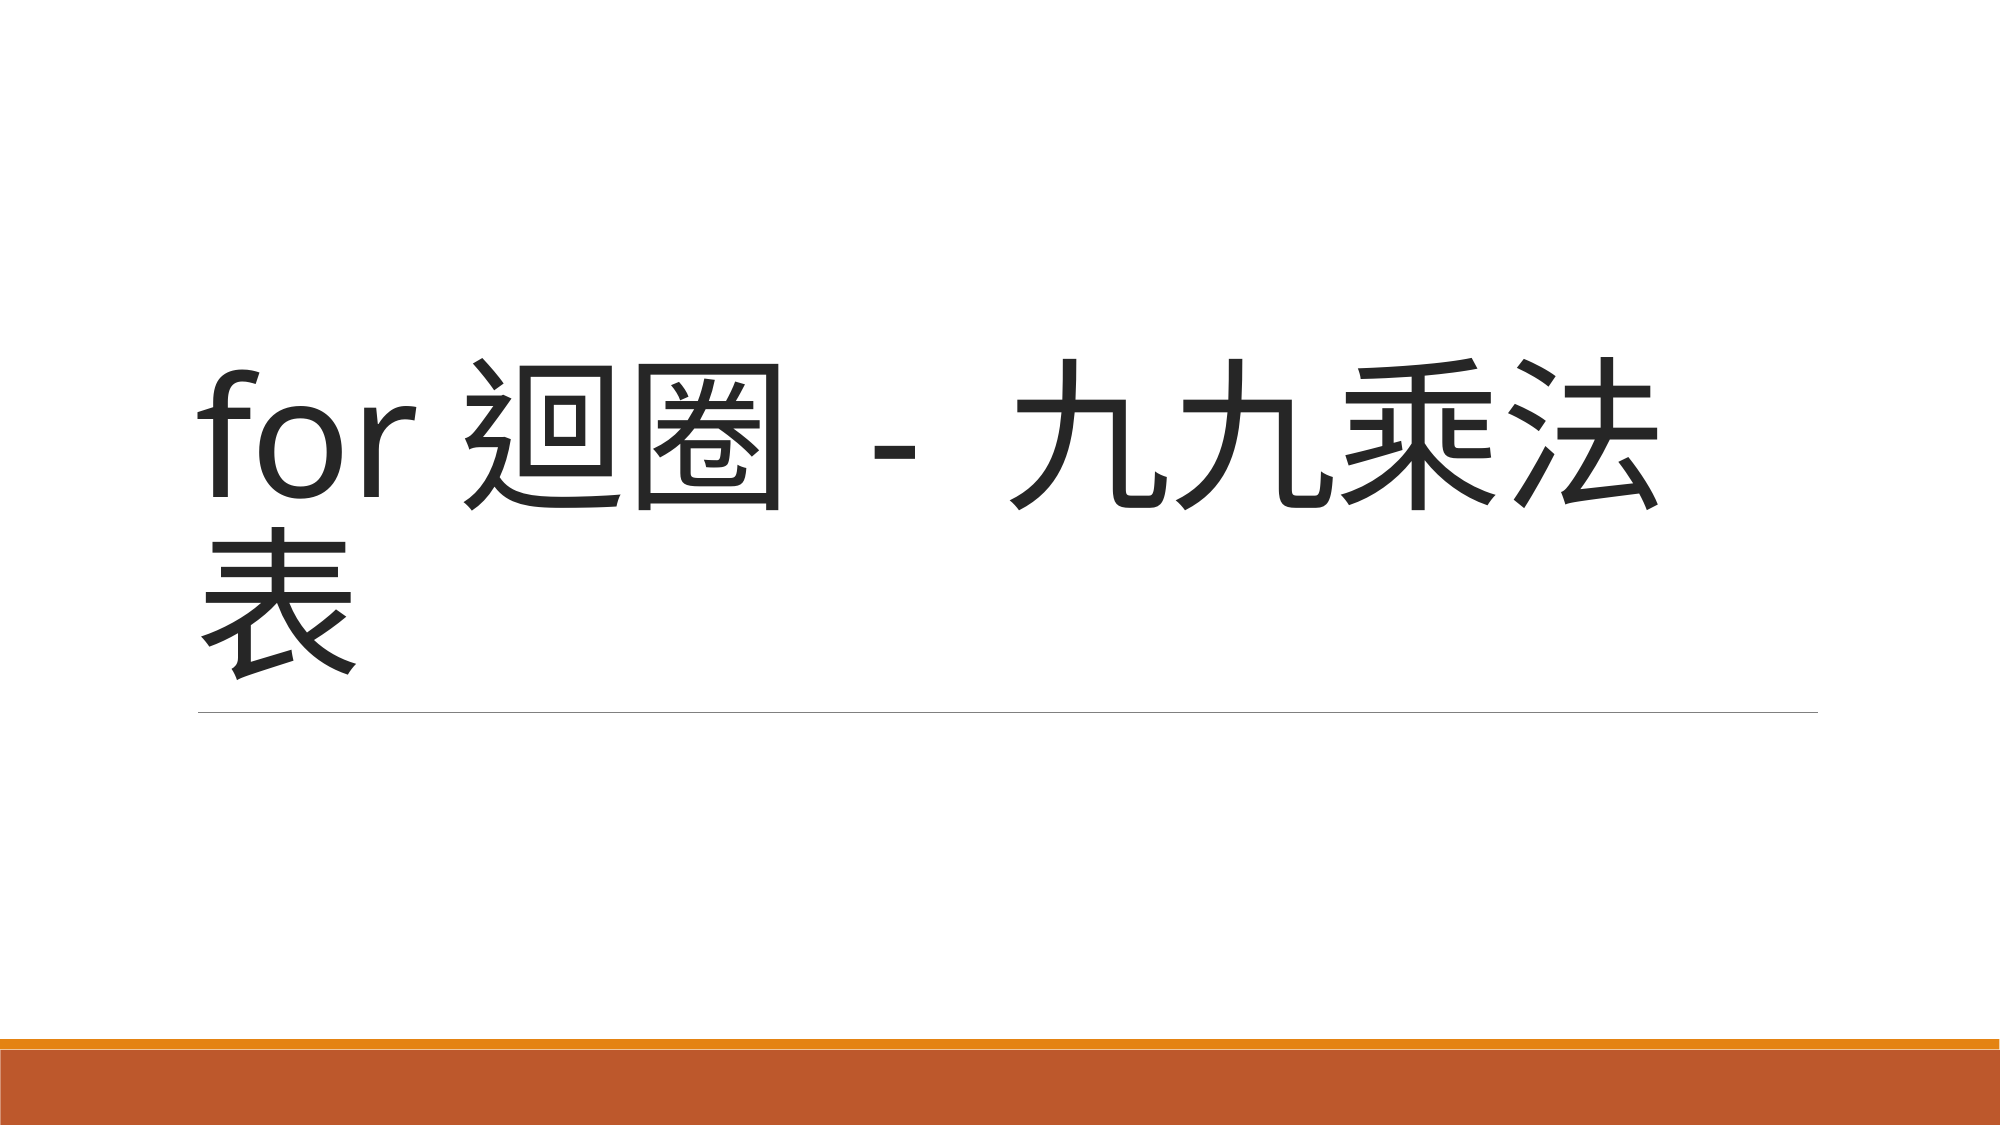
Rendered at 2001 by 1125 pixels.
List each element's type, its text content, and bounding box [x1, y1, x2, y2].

title for迴圈 - 九九乘法表 [180, 124, 1830, 710]
